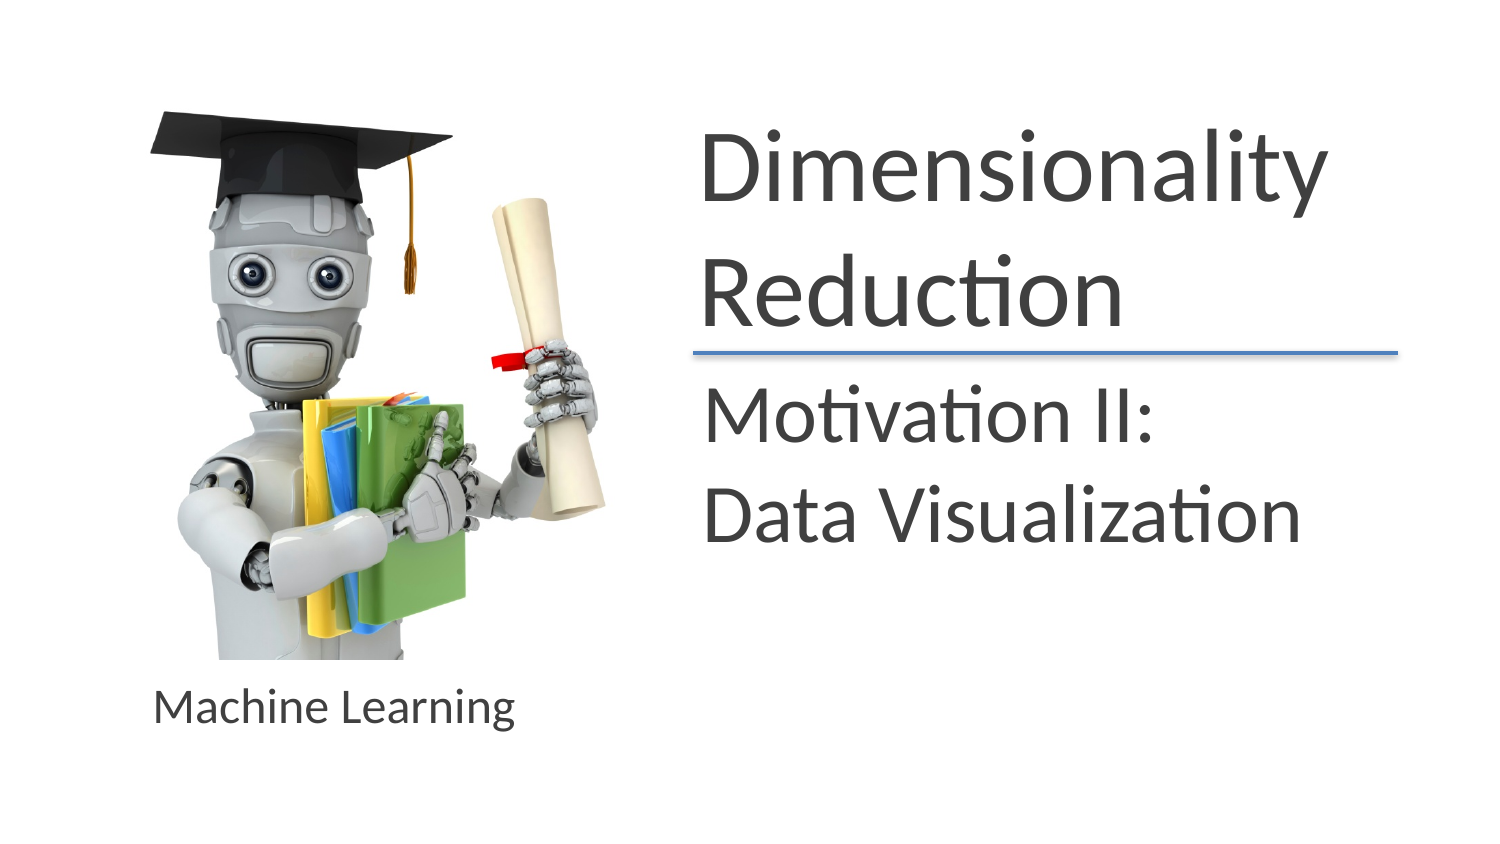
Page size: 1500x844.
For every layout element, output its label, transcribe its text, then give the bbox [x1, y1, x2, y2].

text_box Dimensionality Reduction [683, 104, 1407, 339]
picture [112, 59, 638, 660]
text_box Machine Learning [137, 669, 613, 772]
title Motivation II: Data Visualization [687, 321, 1411, 597]
